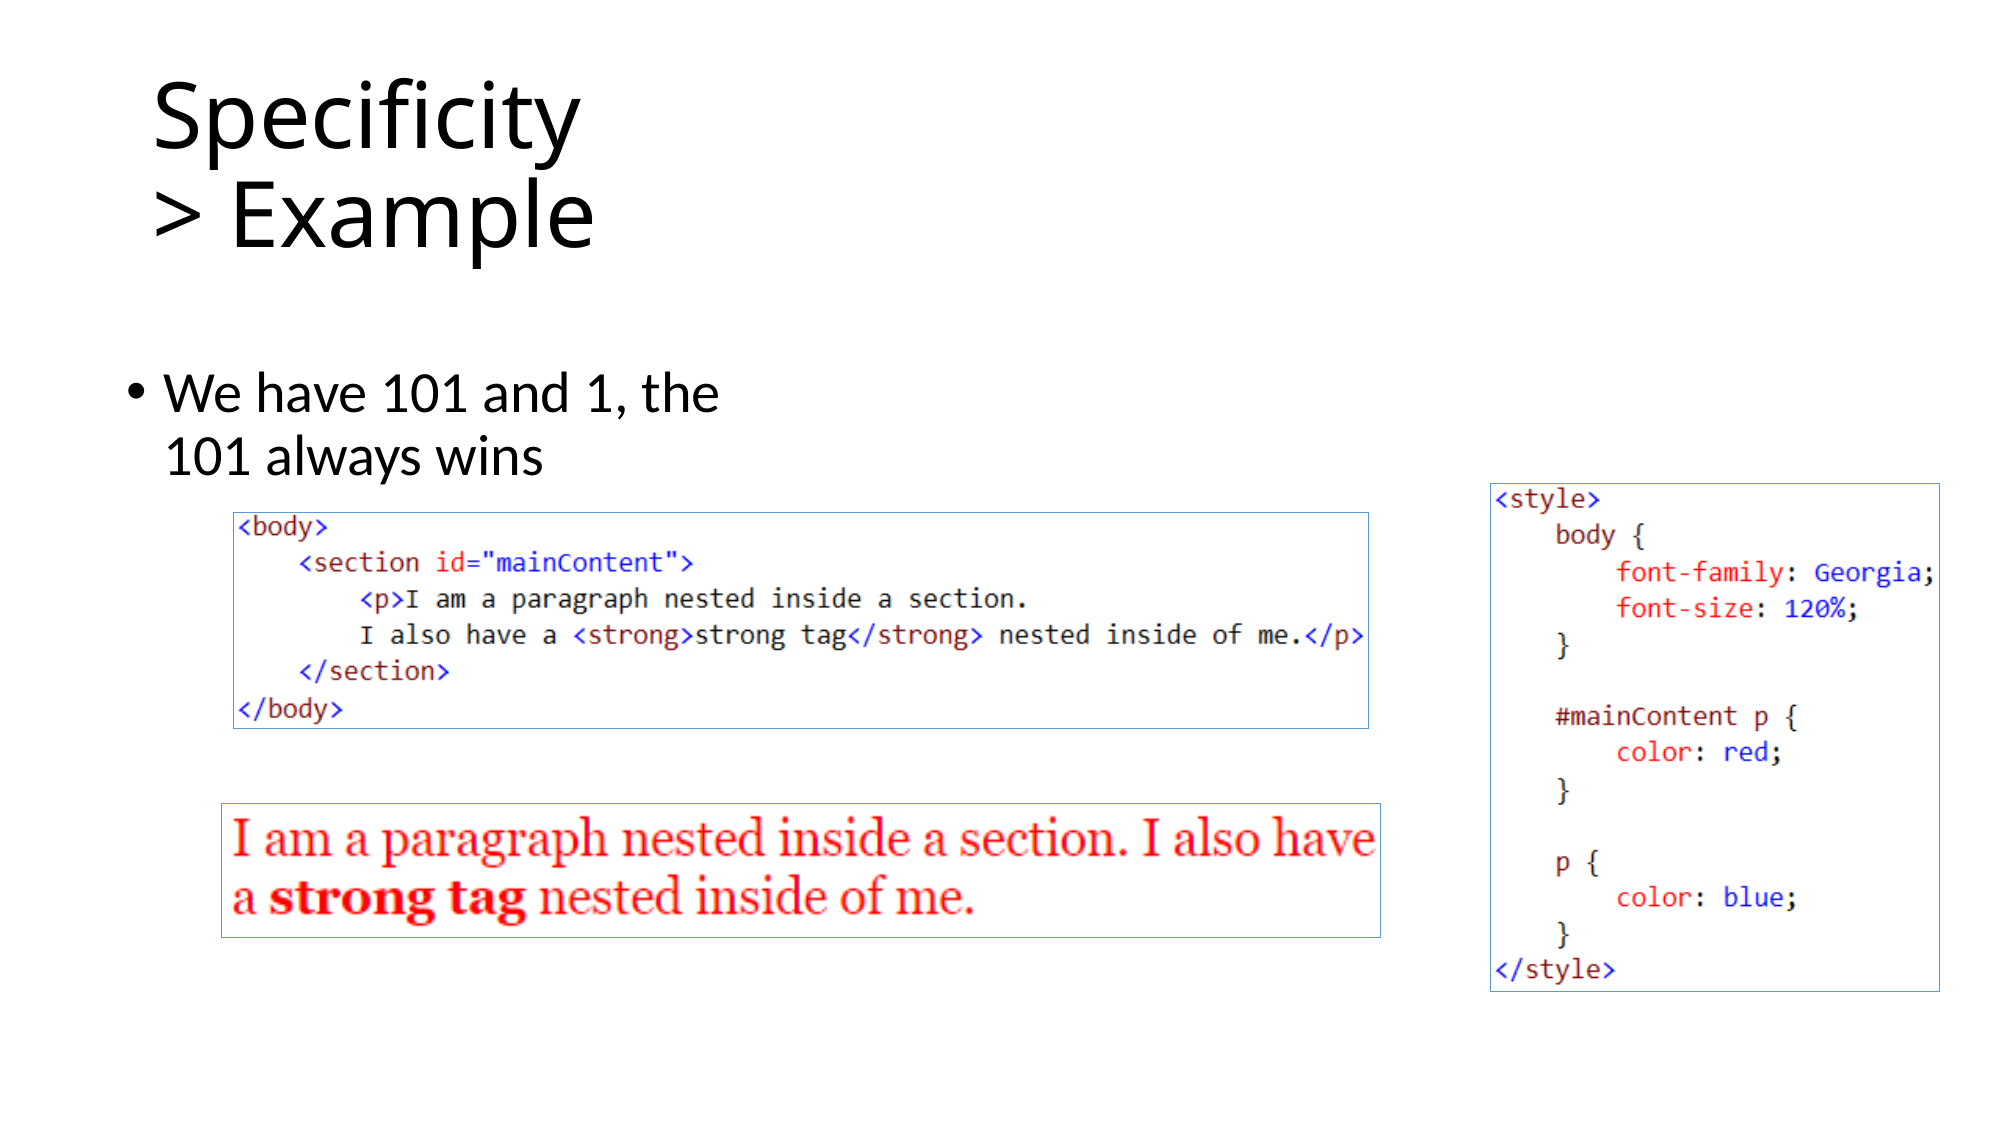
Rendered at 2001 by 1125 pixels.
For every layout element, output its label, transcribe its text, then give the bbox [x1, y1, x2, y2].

picture [221, 803, 1381, 938]
list We have 101 and 1, the 101 always wins [111, 354, 801, 992]
picture [233, 512, 1369, 729]
title Specificity > Example [137, 59, 1863, 278]
picture [1490, 483, 1940, 992]
